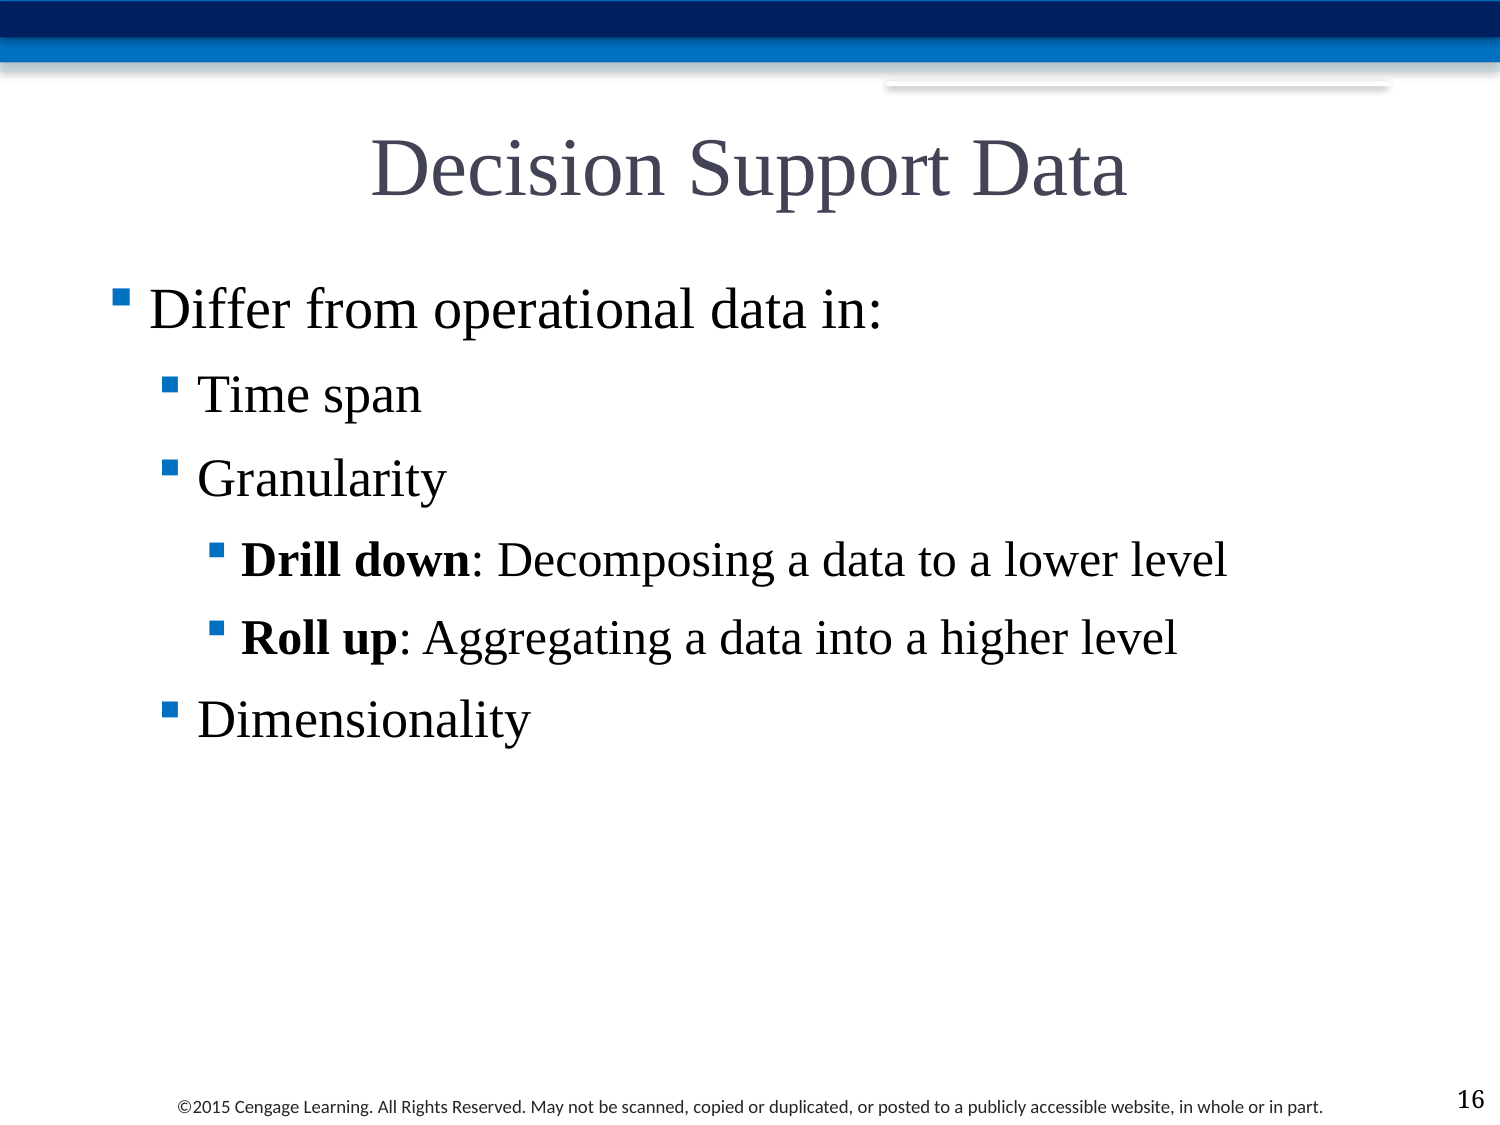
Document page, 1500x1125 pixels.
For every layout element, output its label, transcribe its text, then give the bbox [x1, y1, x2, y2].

slide_number 16 [1425, 1074, 1500, 1125]
title Decision Support Data [75, 75, 1425, 250]
list Differ from operational data in: Time span Granularity Drill down: Decomposing a data to a lower level Roll up: Aggregating a data into a higher level Dimensionality [75, 262, 1425, 1066]
